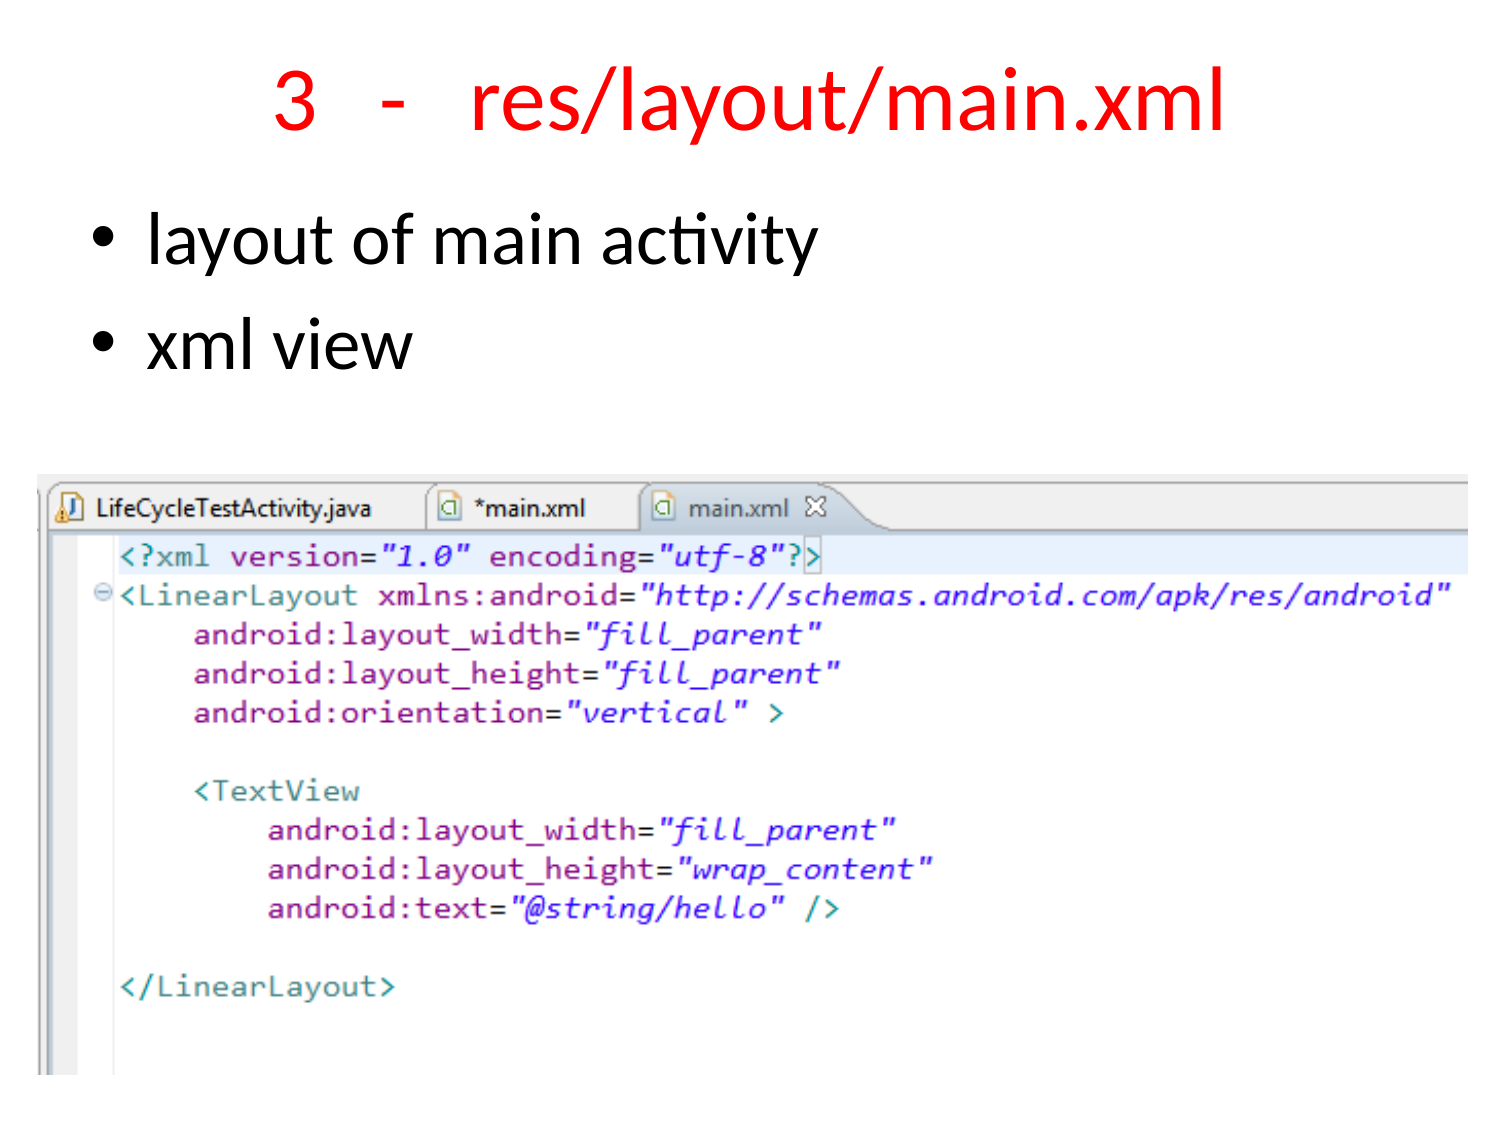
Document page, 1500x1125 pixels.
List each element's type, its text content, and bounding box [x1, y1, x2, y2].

title 3 - res/layout/main.xml [75, 0, 1425, 182]
picture [37, 474, 1468, 1076]
list layout of main activity xml view [75, 182, 1425, 473]
